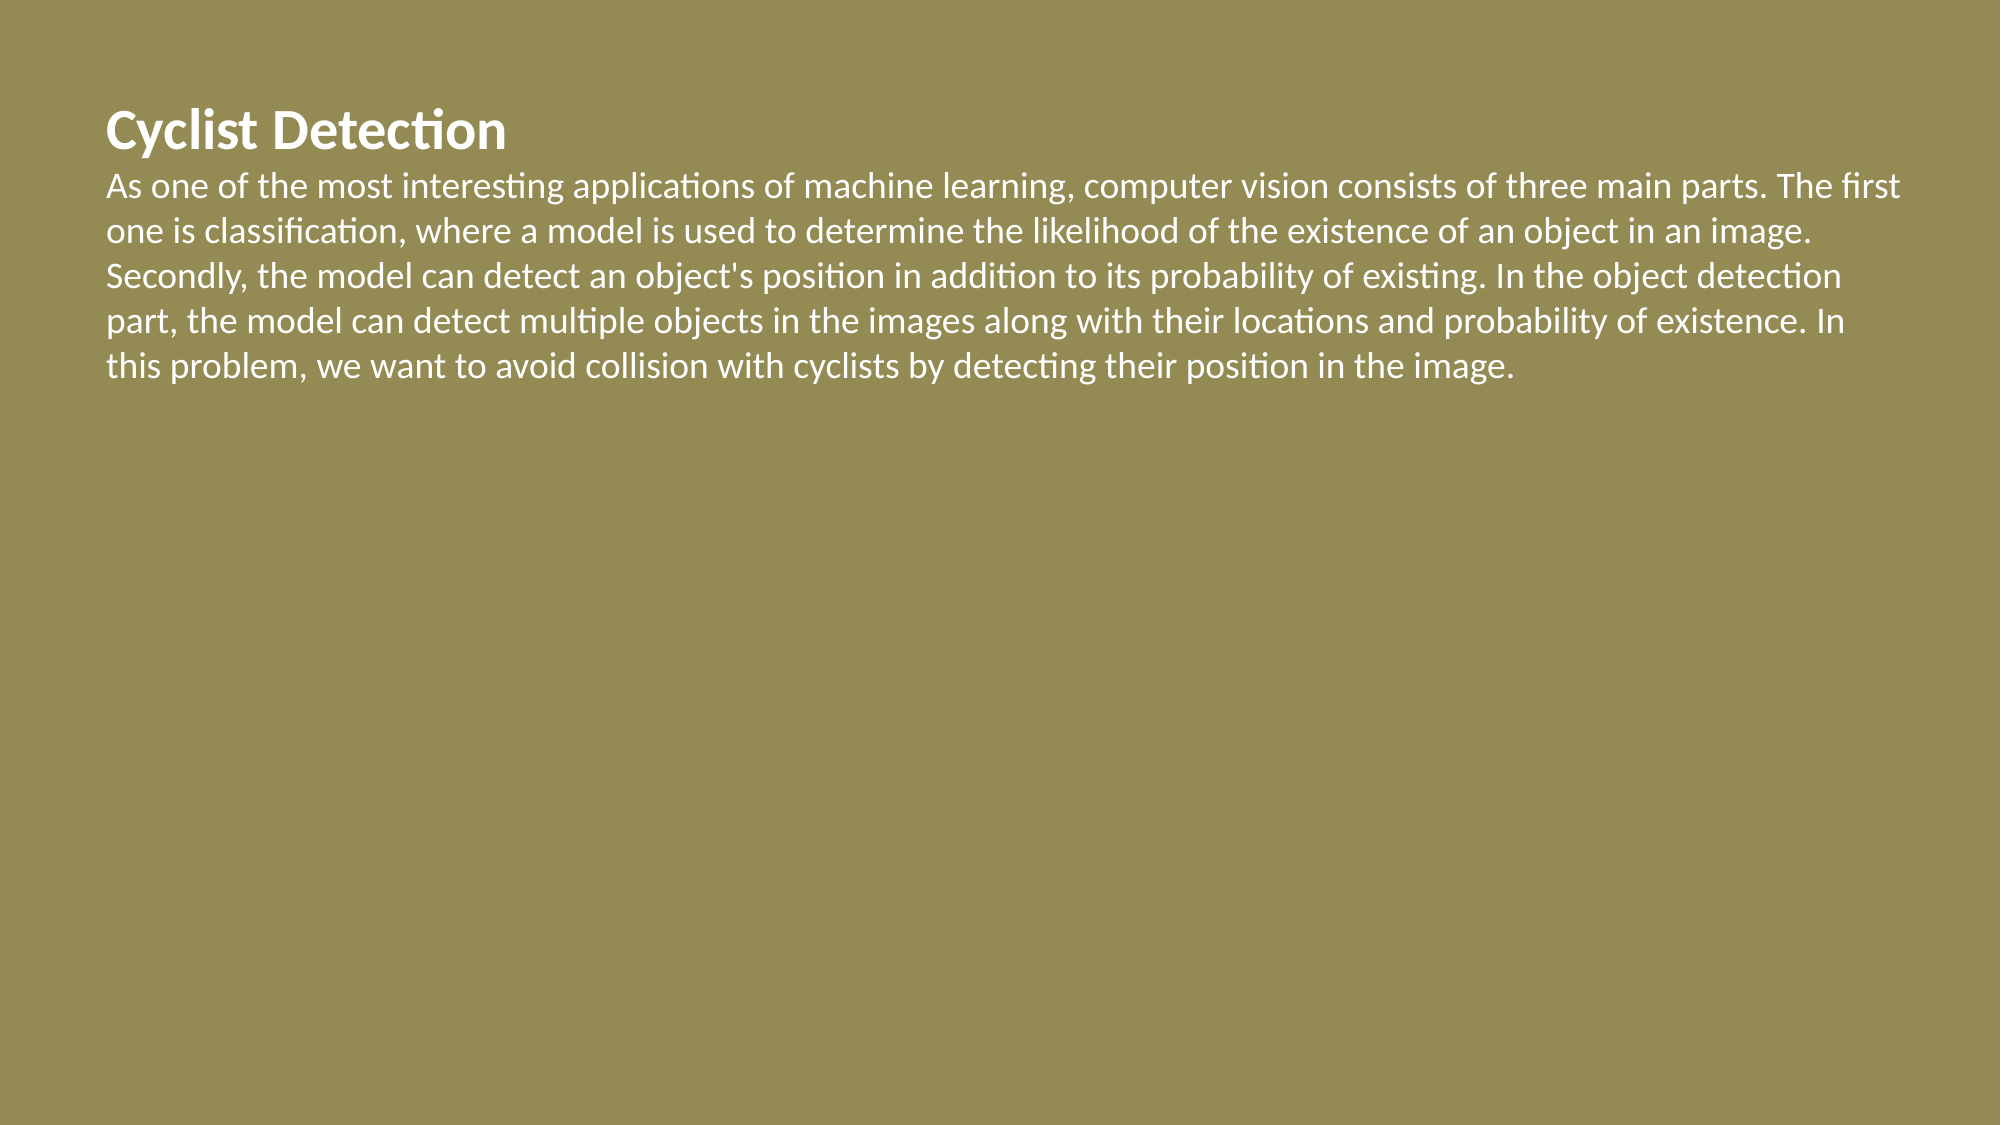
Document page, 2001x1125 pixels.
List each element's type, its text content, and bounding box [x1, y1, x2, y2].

text_box Cyclist Detection As one of the most interesting applications of machine learning, computer vision consists of three main parts. The first one is classification, where a model is used to determine the likelihood of the existence of an object in an image. Secondly, the model can detect an object's position in addition to its probability of existing. In the object detection part, the model can detect multiple objects in the images along with their locations and probability of existence. In this problem, we want to avoid collision with cyclists by detecting their position in the image. [91, 70, 1926, 394]
